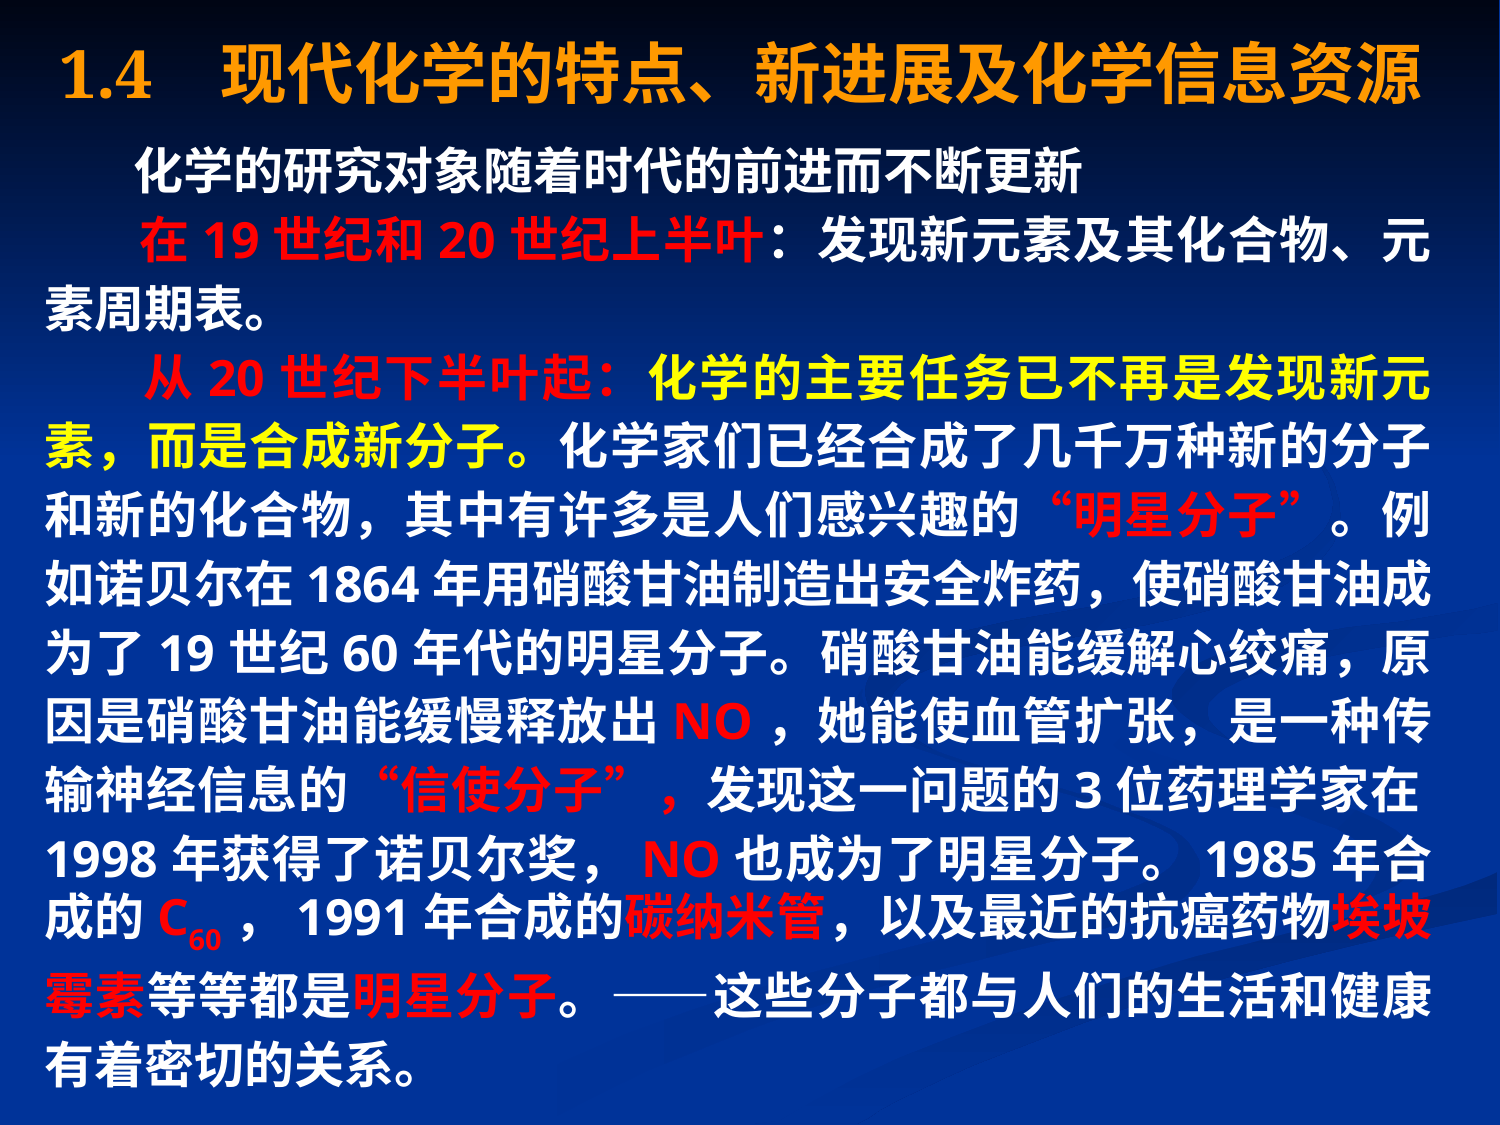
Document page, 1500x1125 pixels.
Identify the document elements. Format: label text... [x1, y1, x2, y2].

text_box 1.4 现代化学的特点、新进展及化学信息资源 [24, 12, 1500, 125]
text_box 化学的研究对象随着时代的前进而不断更新 在19世纪和20世纪上半叶：发现新元素及其化合物、元素周期表。 从20世纪下半叶起：化学的主要任务已不再是发现新元素，而是合成新分子。化学家们已经合成了几千万种新的分子和新的化合物，其中有许多是人们感兴趣的“明星分子”。例如诺贝尔在1864年用硝酸甘油制造出安全炸药，使硝酸甘油成为了19世纪60年代的明星分子。硝酸甘油能缓解心绞痛，原因是硝酸甘油能缓慢释放出NO，她能使血管扩张，是一种传输神经信息的“信使分子”，发现这一问题的3位药理学家在1998年获得了诺贝尔奖，NO也成为了明星分子。1985年合成的C60，1991年合成的碳纳米管，以及最近的抗癌药物埃坡霉素等等都是明星分子。——这些分子都与人们的生活和健康有着密切的关系。 [29, 125, 1447, 1101]
